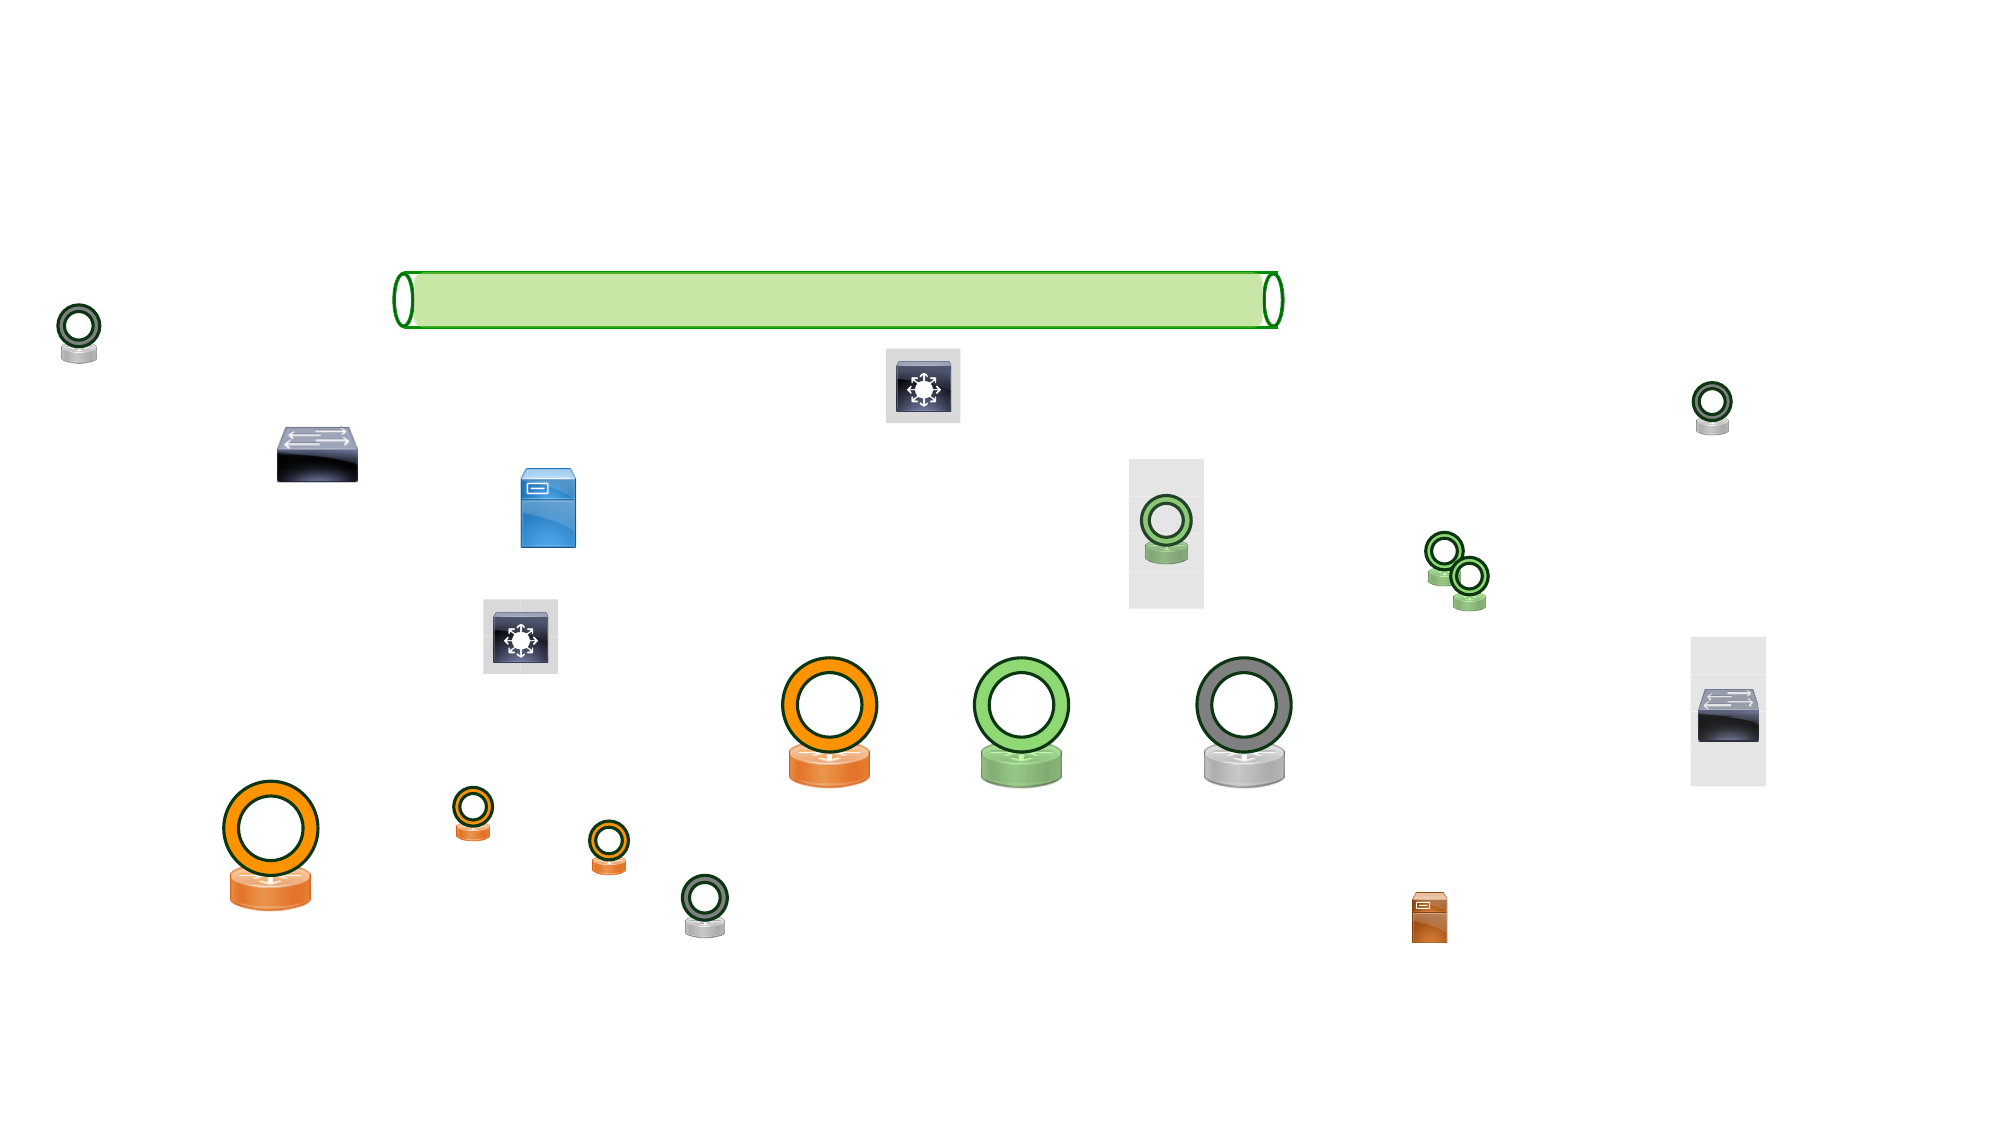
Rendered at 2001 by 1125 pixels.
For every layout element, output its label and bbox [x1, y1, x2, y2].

text_box [885, 348, 962, 424]
text_box [1692, 382, 1732, 443]
text_box [392, 271, 1285, 329]
text_box [57, 304, 101, 371]
picture [277, 413, 359, 495]
text_box [973, 657, 1070, 806]
text_box [1450, 556, 1489, 619]
text_box [1196, 657, 1292, 806]
text_box [782, 657, 878, 806]
picture [508, 467, 590, 549]
text_box [681, 874, 728, 946]
text_box [482, 598, 559, 675]
text_box [1128, 458, 1205, 610]
text_box [223, 780, 319, 929]
picture [1403, 891, 1456, 944]
text_box [589, 820, 629, 883]
text_box [1425, 531, 1464, 594]
text_box [453, 786, 494, 849]
text_box [1690, 636, 1767, 788]
